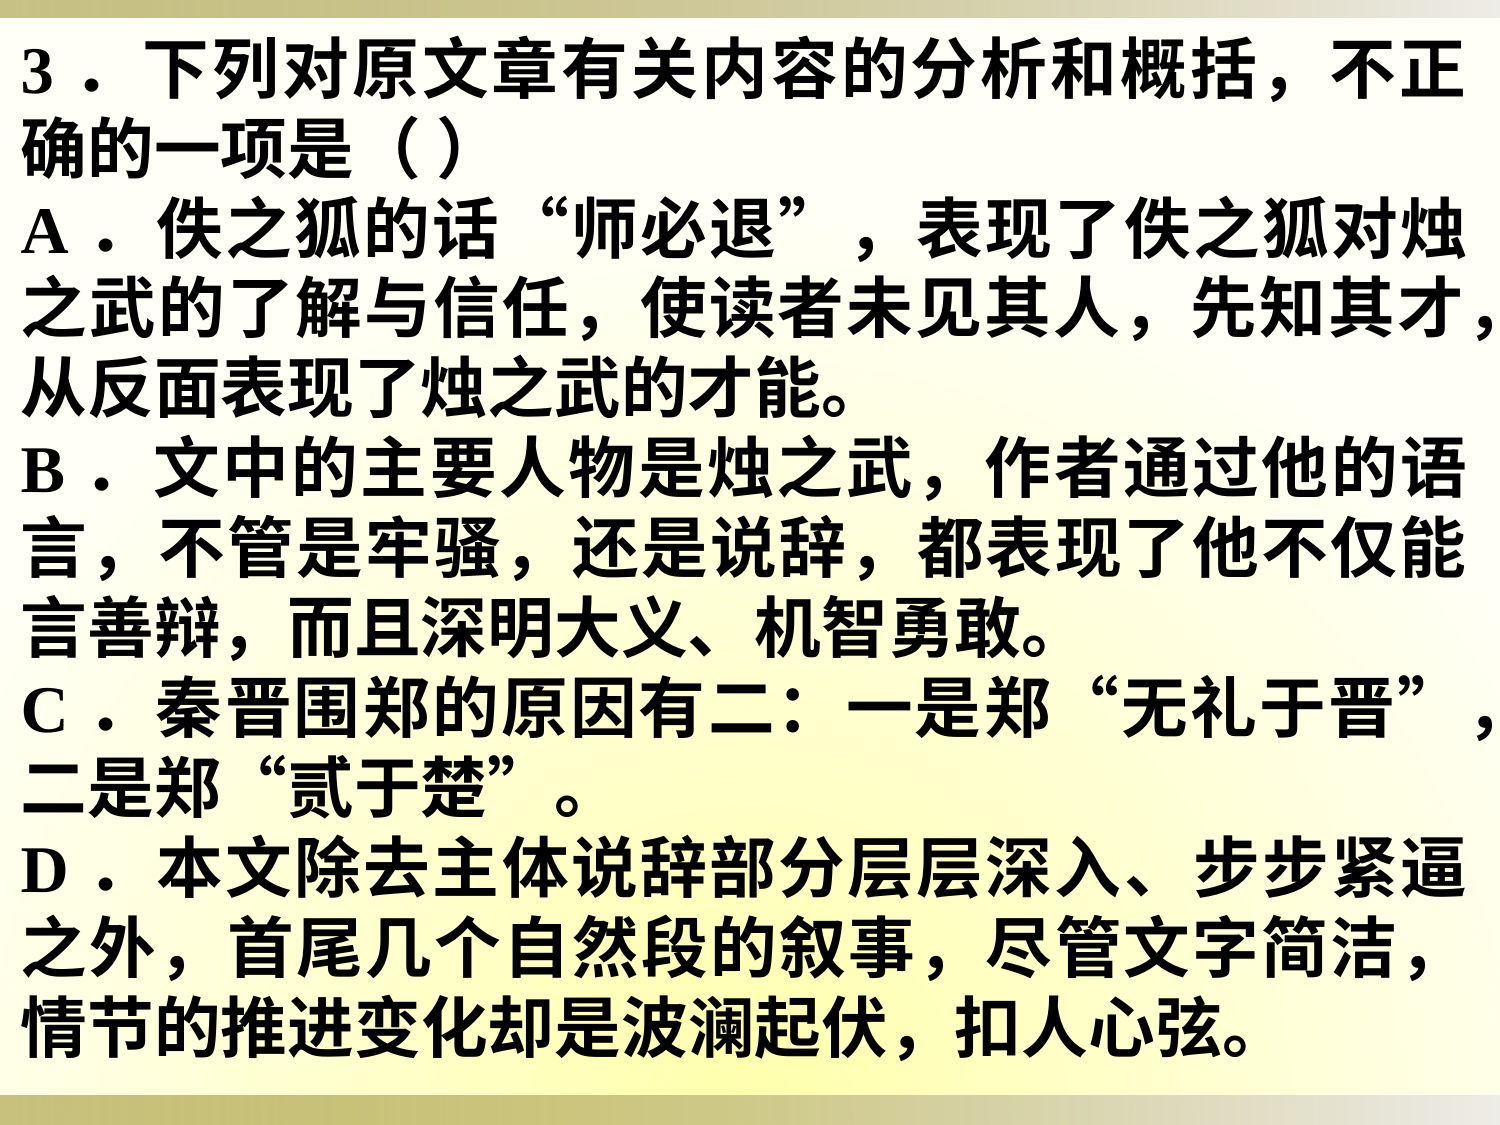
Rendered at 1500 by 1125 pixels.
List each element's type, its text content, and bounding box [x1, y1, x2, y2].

text_box 3．下列对原文章有关内容的分析和概括，不正确的一项是（ ） A．佚之狐的话“师必退”，表现了佚之狐对烛之武的了解与信任，使读者未见其人，先知其才，从反面表现了烛之武的才能。 B．文中的主要人物是烛之武，作者通过他的语言，不管是牢骚，还是说辞，都表现了他不仅能言善辩，而且深明大义、机智勇敢。 C．秦晋围郑的原因有二：一是郑“无礼于晋”，二是郑“贰于楚”。 D．本文除去主体说辞部分层层深入、步步紧逼之外，首尾几个自然段的叙事，尽管文字简洁，情节的推进变化却是波澜起伏，扣人心弦。 [5, 19, 1483, 1074]
